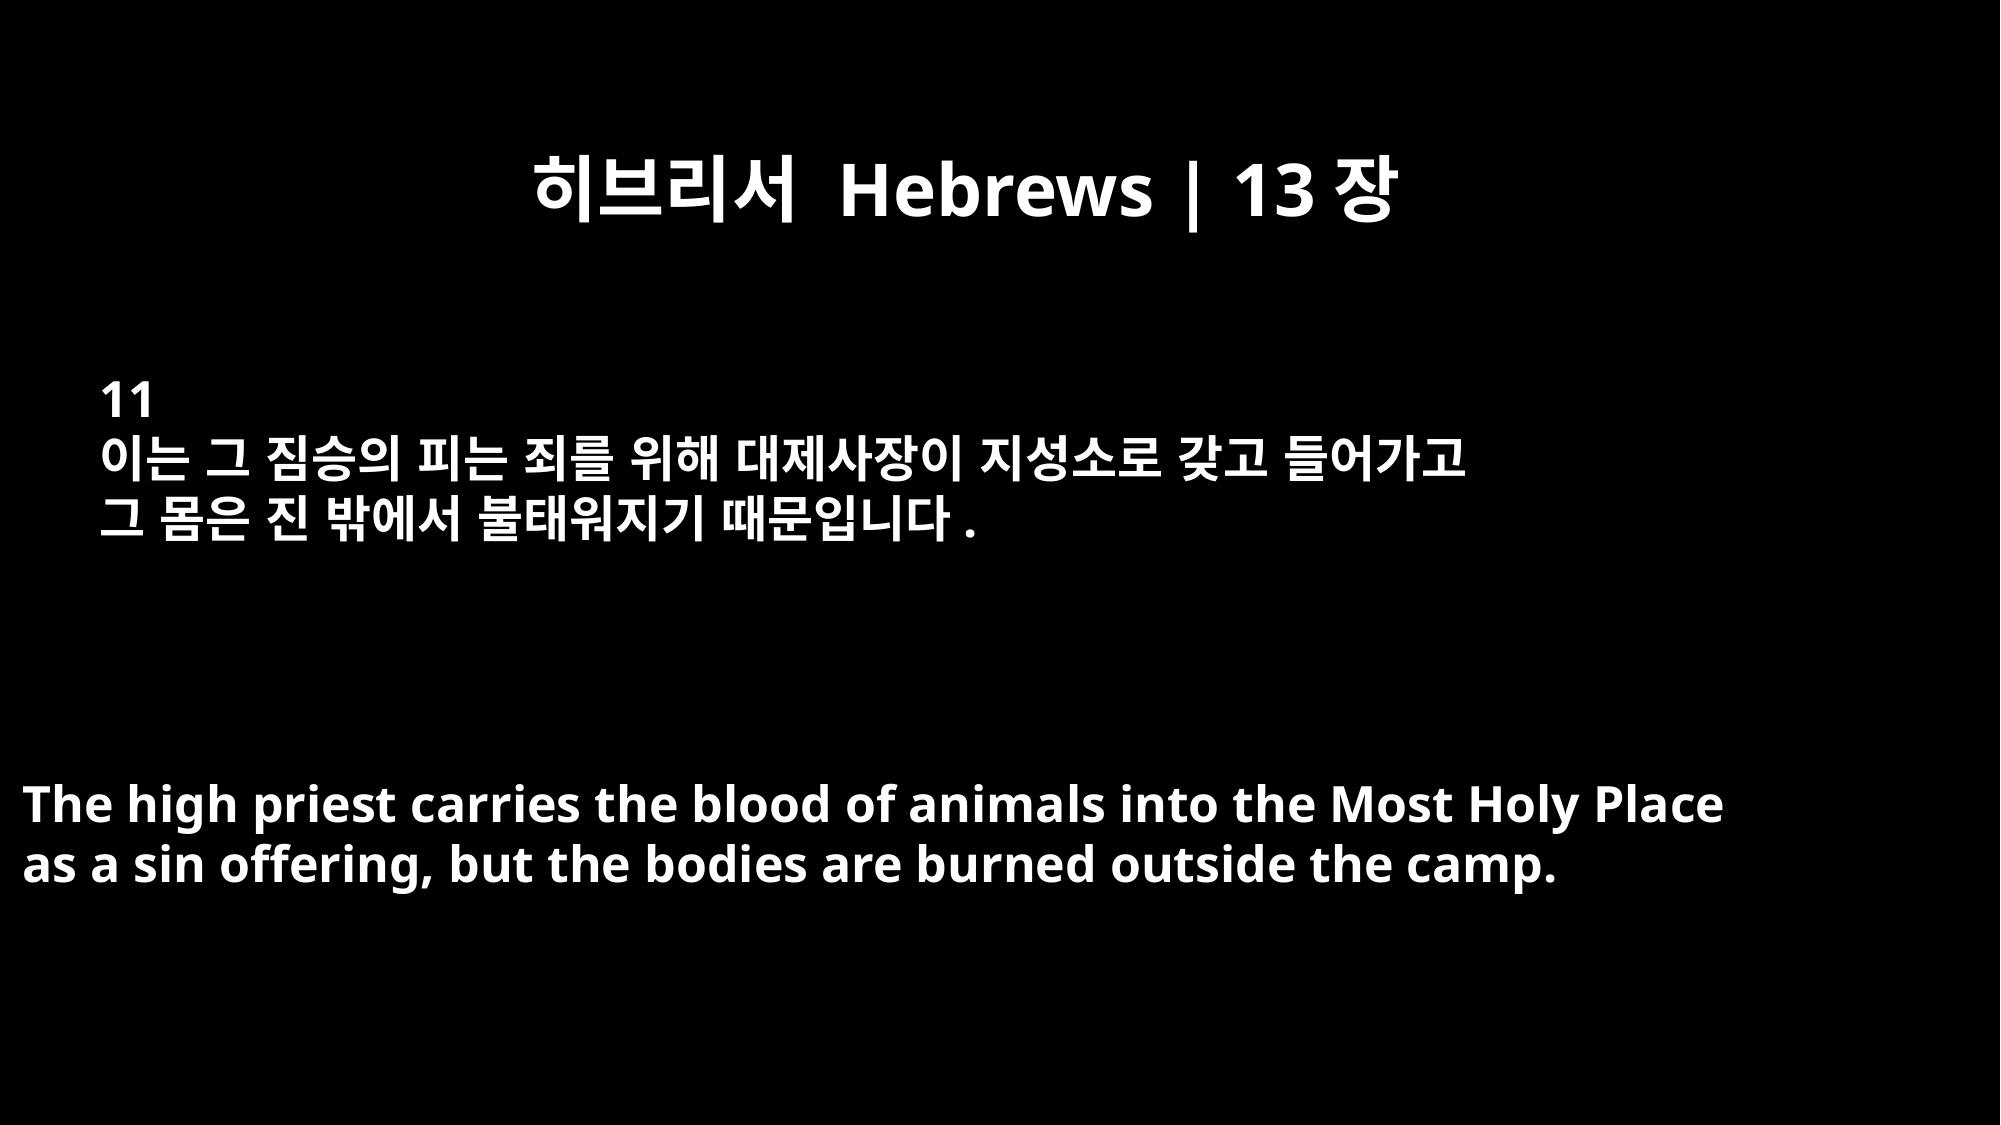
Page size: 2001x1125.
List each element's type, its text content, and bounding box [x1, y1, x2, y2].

text_box The high priest carries the blood of animals into the Most Holy Place as a sin offering, but the bodies are burned outside the camp. [7, 764, 1754, 900]
text_box 11 이는 그 짐승의 피는 죄를 위해 대제사장이 지성소로 갖고 들어가고 그 몸은 진 밖에서 불태워지기 때문입니다. [85, 359, 1497, 555]
text_box 히브리서 Hebrews | 13장 [515, 136, 1417, 239]
